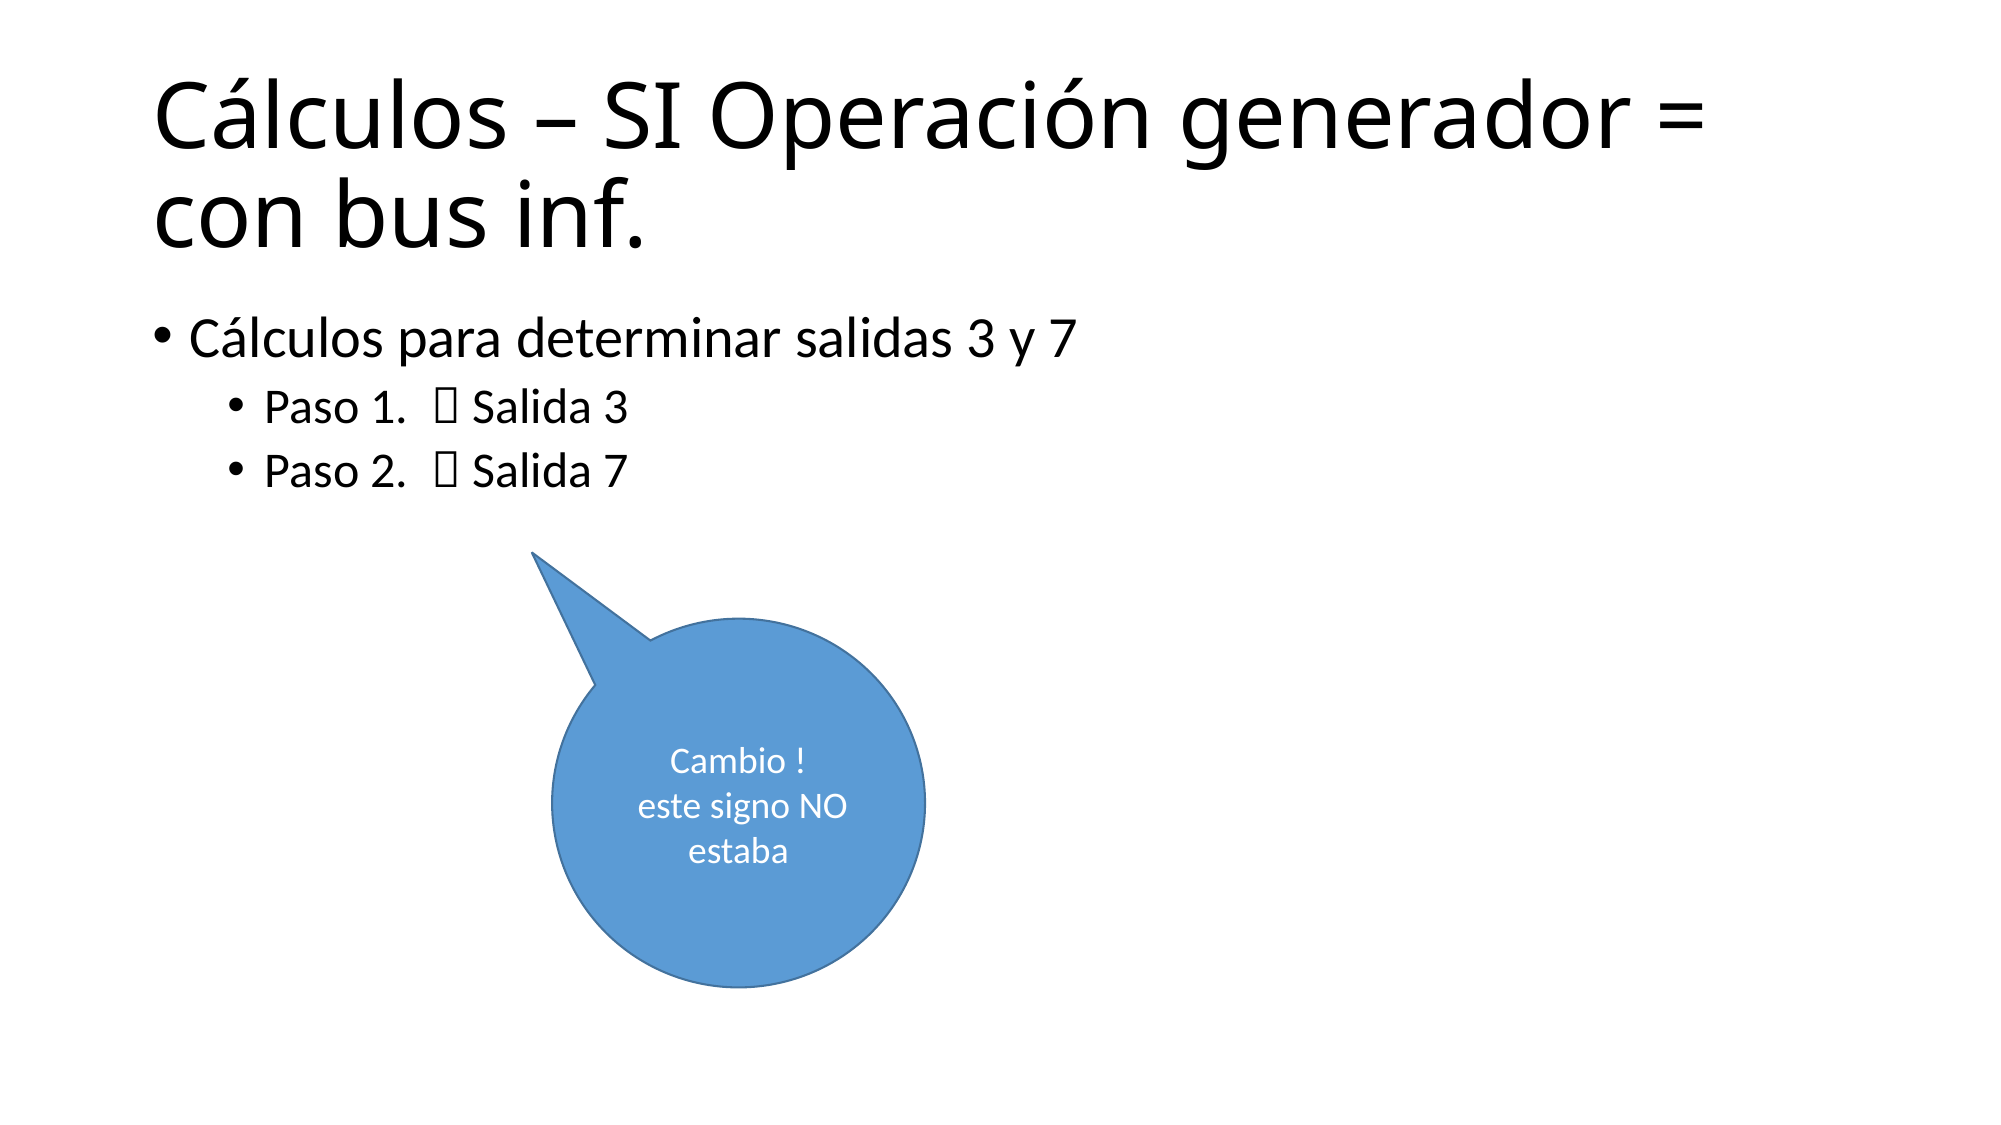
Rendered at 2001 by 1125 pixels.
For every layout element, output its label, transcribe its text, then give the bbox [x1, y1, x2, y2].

title Cálculos – SI Operación generador = con bus inf. [137, 59, 1863, 278]
text_box Cambio ! este signo NO estaba [530, 551, 927, 989]
